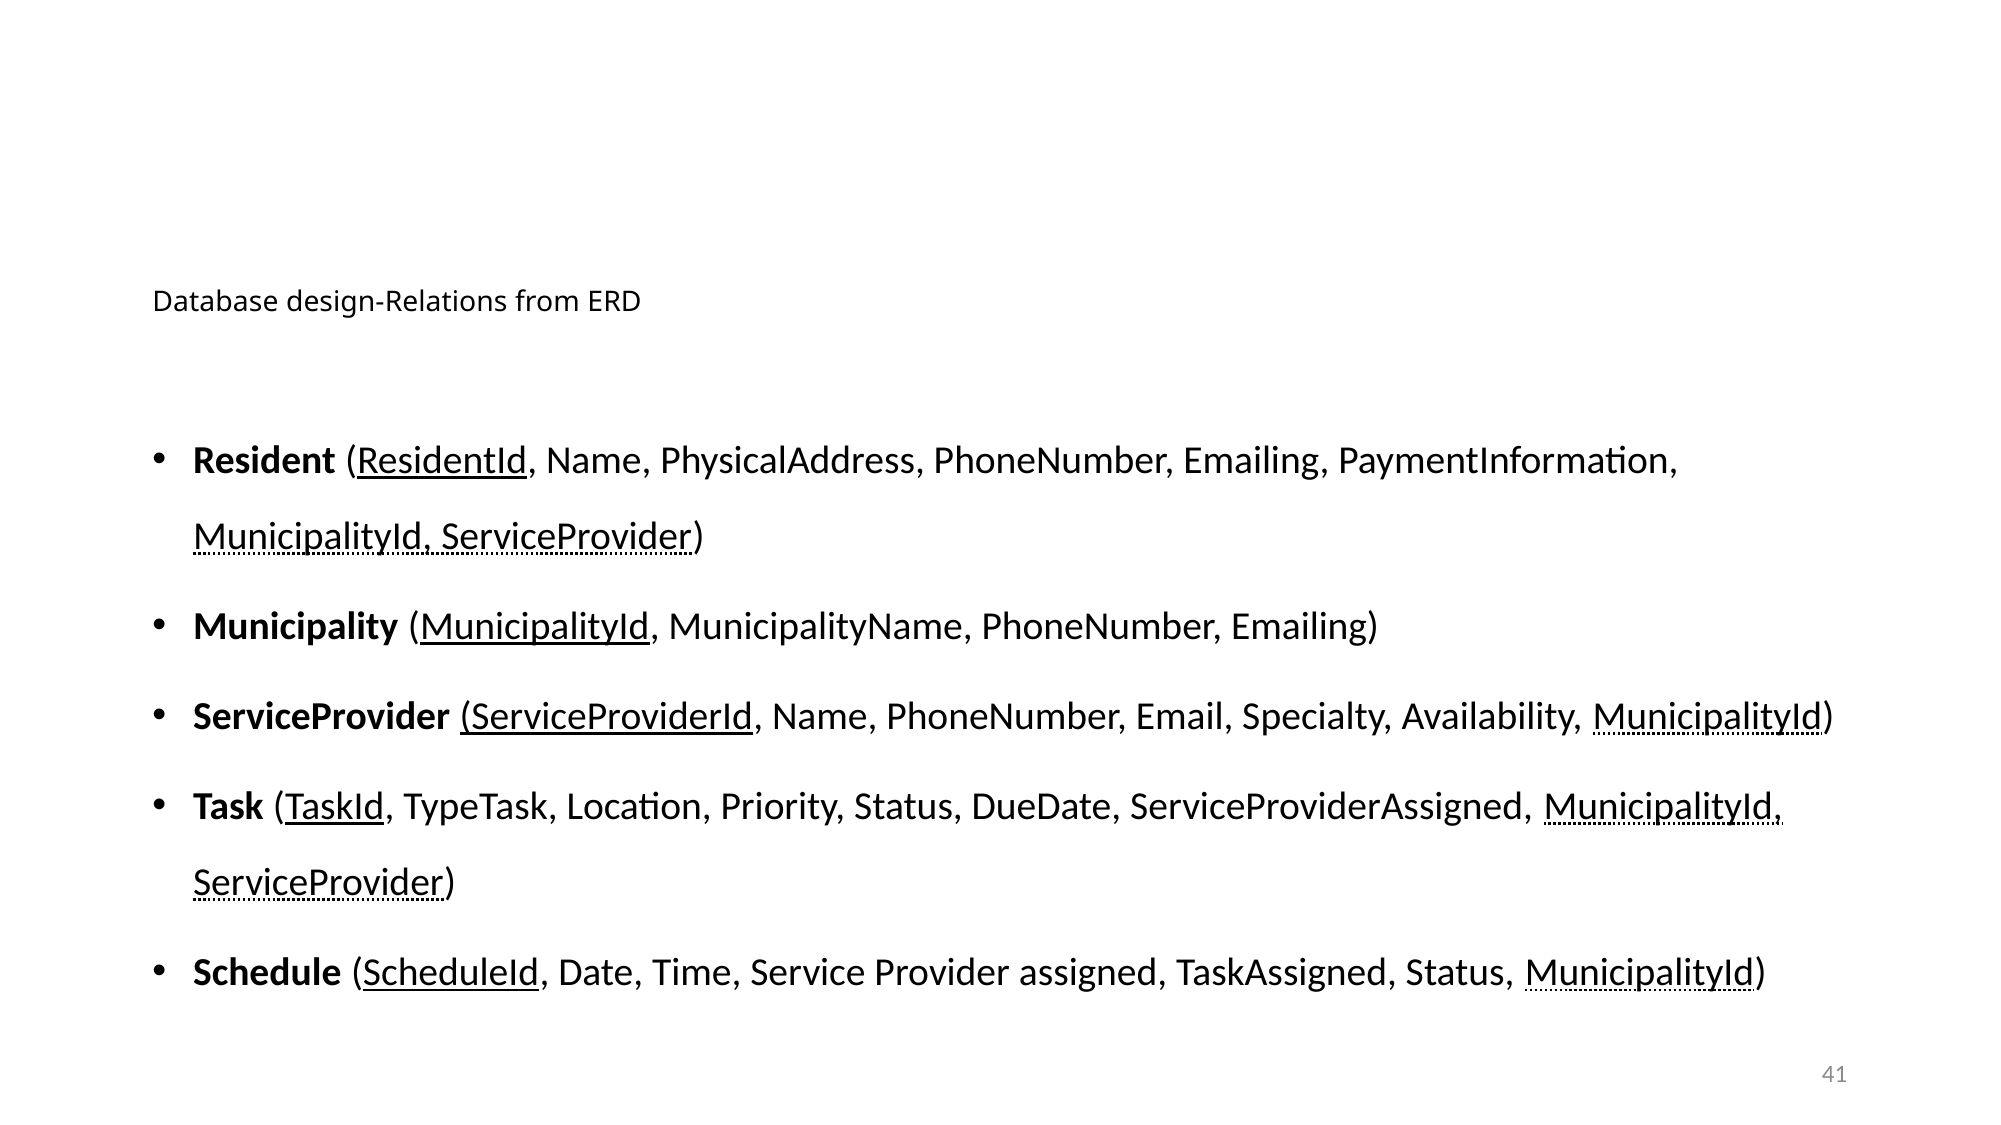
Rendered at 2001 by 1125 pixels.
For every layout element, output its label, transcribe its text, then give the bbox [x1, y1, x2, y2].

slide_number 41 [1412, 1042, 1863, 1103]
title Database design-Relations from ERD [137, 247, 1863, 361]
list Resident (ResidentId, Name, PhysicalAddress, PhoneNumber, Emailing, PaymentInformation, MunicipalityId, ServiceProvider) Municipality (MunicipalityId, MunicipalityName, PhoneNumber, Emailing) ServiceProvider (ServiceProviderId, Name, PhoneNumber, Email, Specialty, Availability, MunicipalityId) Task (TaskId, TypeTask, Location, Priority, Status, DueDate, ServiceProviderAssigned, MunicipalityId, ServiceProvider) Schedule (ScheduleId, Date, Time, Service Provider assigned, TaskAssigned, Status, MunicipalityId) [137, 397, 1863, 1014]
